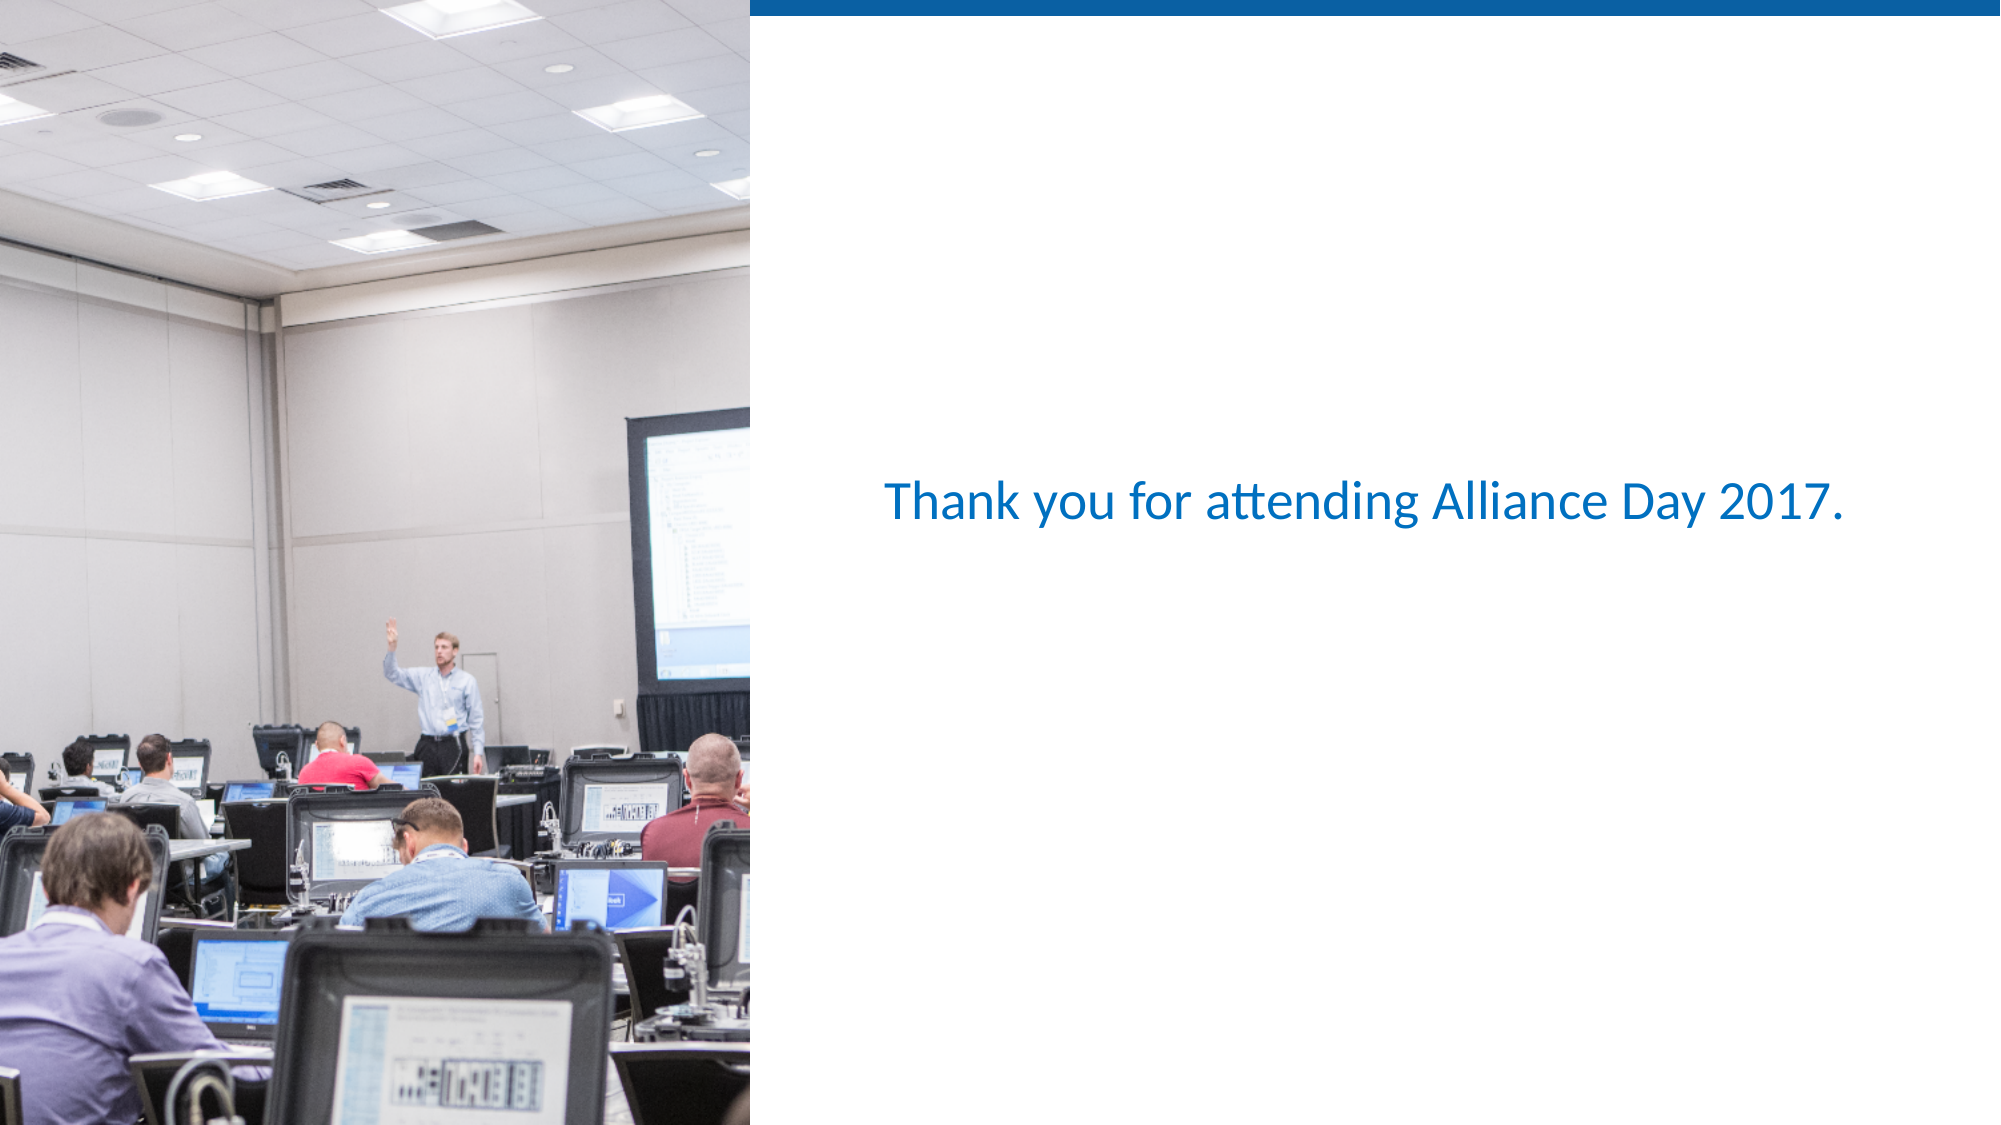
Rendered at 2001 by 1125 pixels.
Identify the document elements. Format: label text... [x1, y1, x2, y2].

picture [0, 0, 750, 1125]
list Thank you for attending Alliance Day 2017. [884, 464, 1901, 1015]
